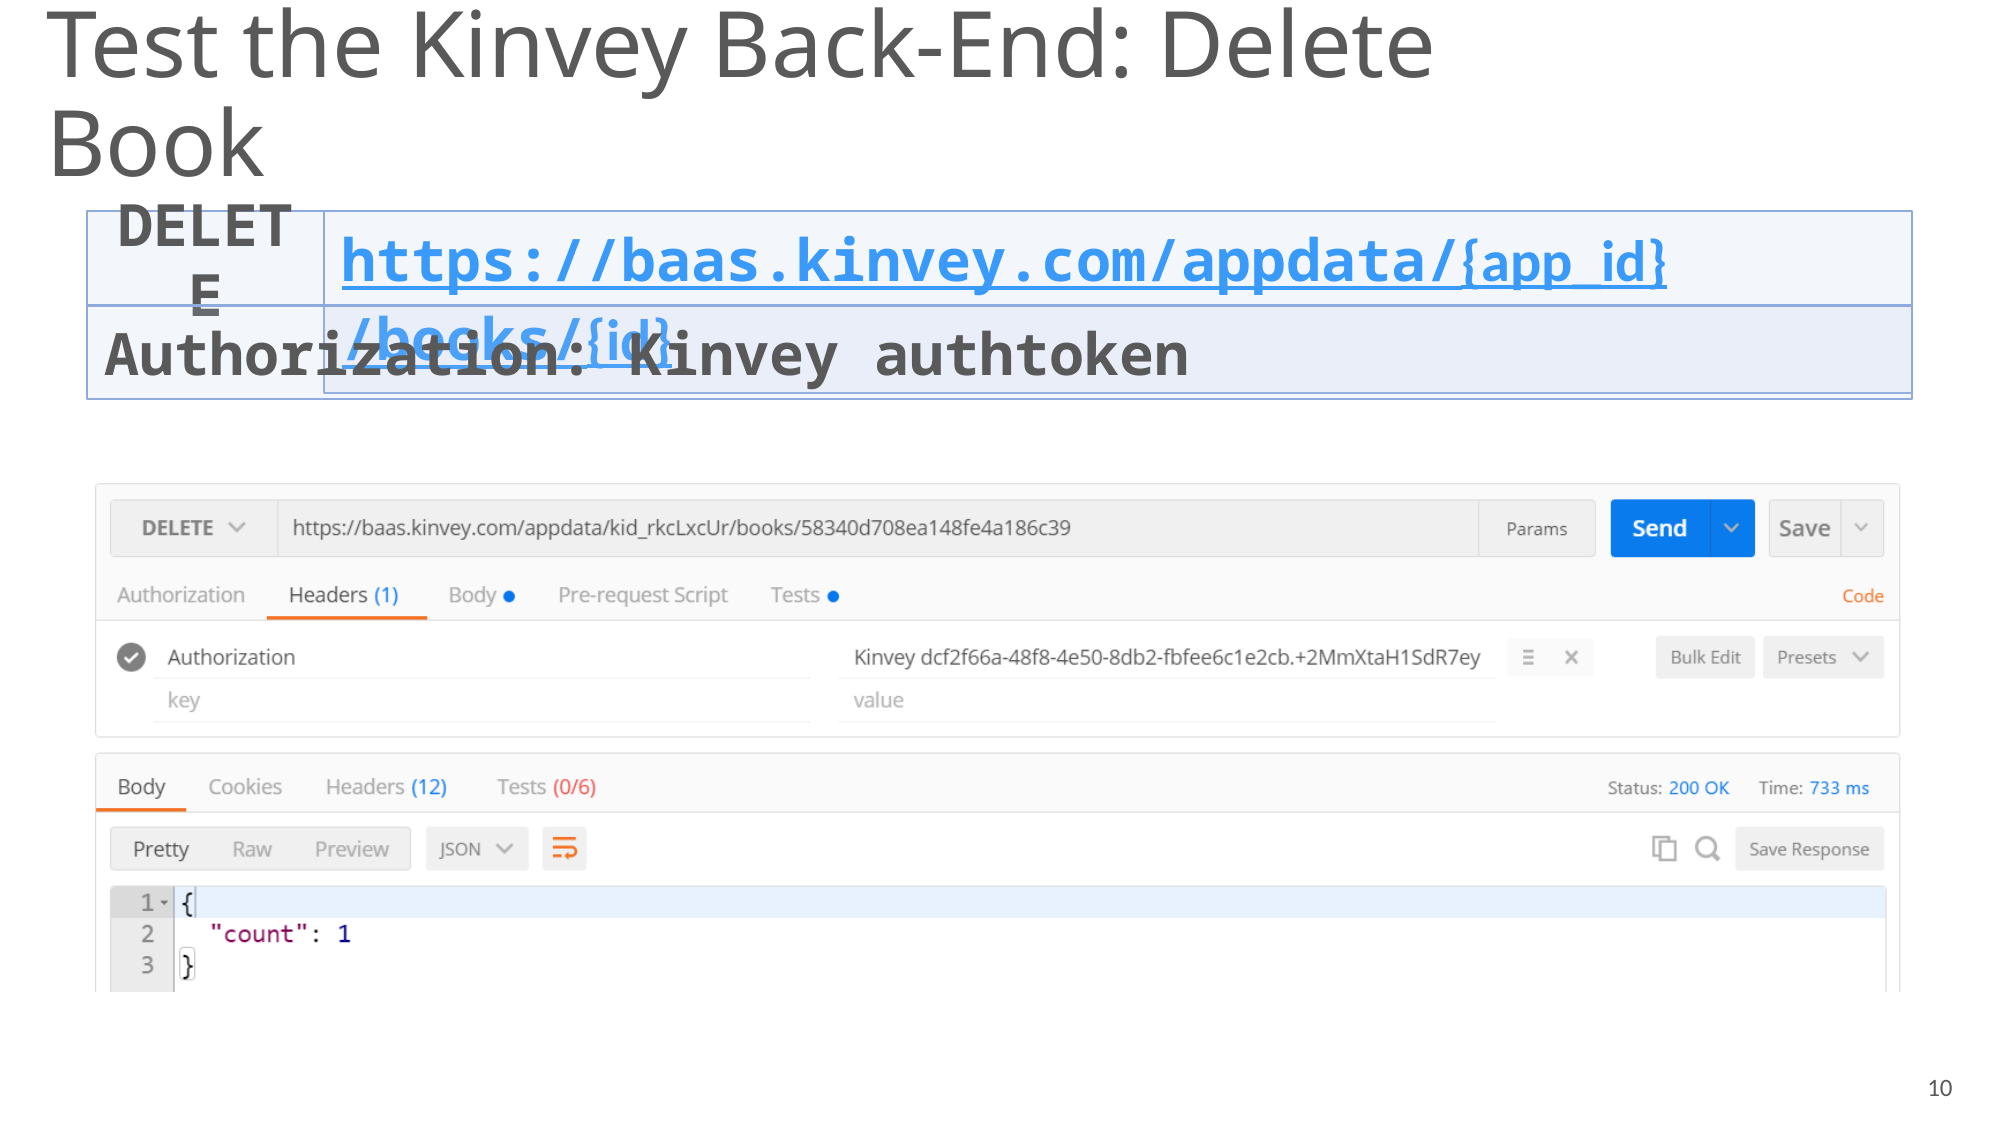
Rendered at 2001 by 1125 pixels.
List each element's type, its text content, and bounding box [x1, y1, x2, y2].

picture [87, 474, 1912, 992]
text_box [87, 210, 1912, 400]
slide_number 23 [1897, 1070, 1968, 1103]
title Test the Kinvey Back-End: Delete Book [30, 6, 1602, 189]
